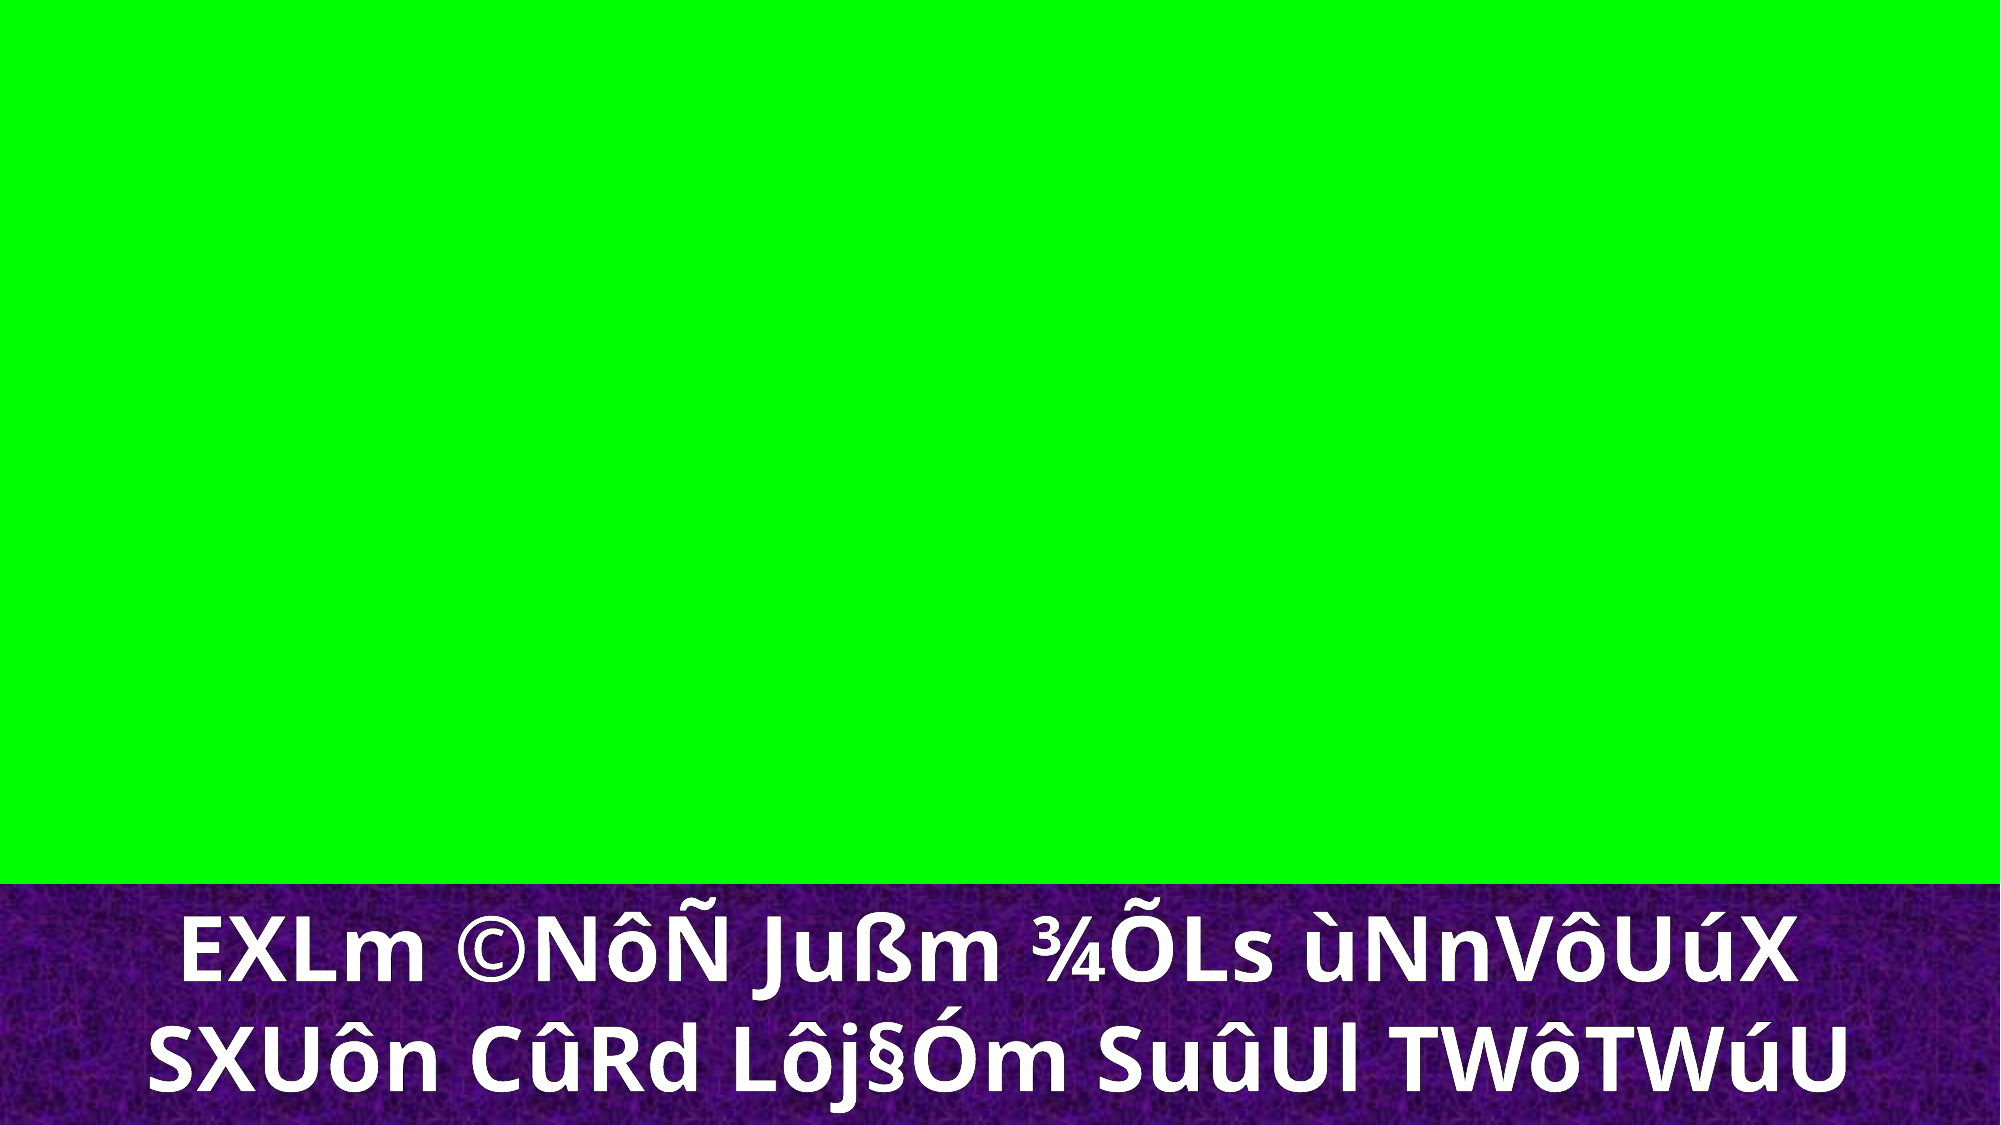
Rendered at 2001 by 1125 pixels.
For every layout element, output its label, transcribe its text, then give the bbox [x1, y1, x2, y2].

text_box [0, 1118, 2000, 1125]
text_box EXLm ©NôÑ Jußm ¾ÕLs ùNnVôUúX SXUôn CûRd Lôj§Óm SuûUl TWôTWúU [0, 882, 2000, 1118]
